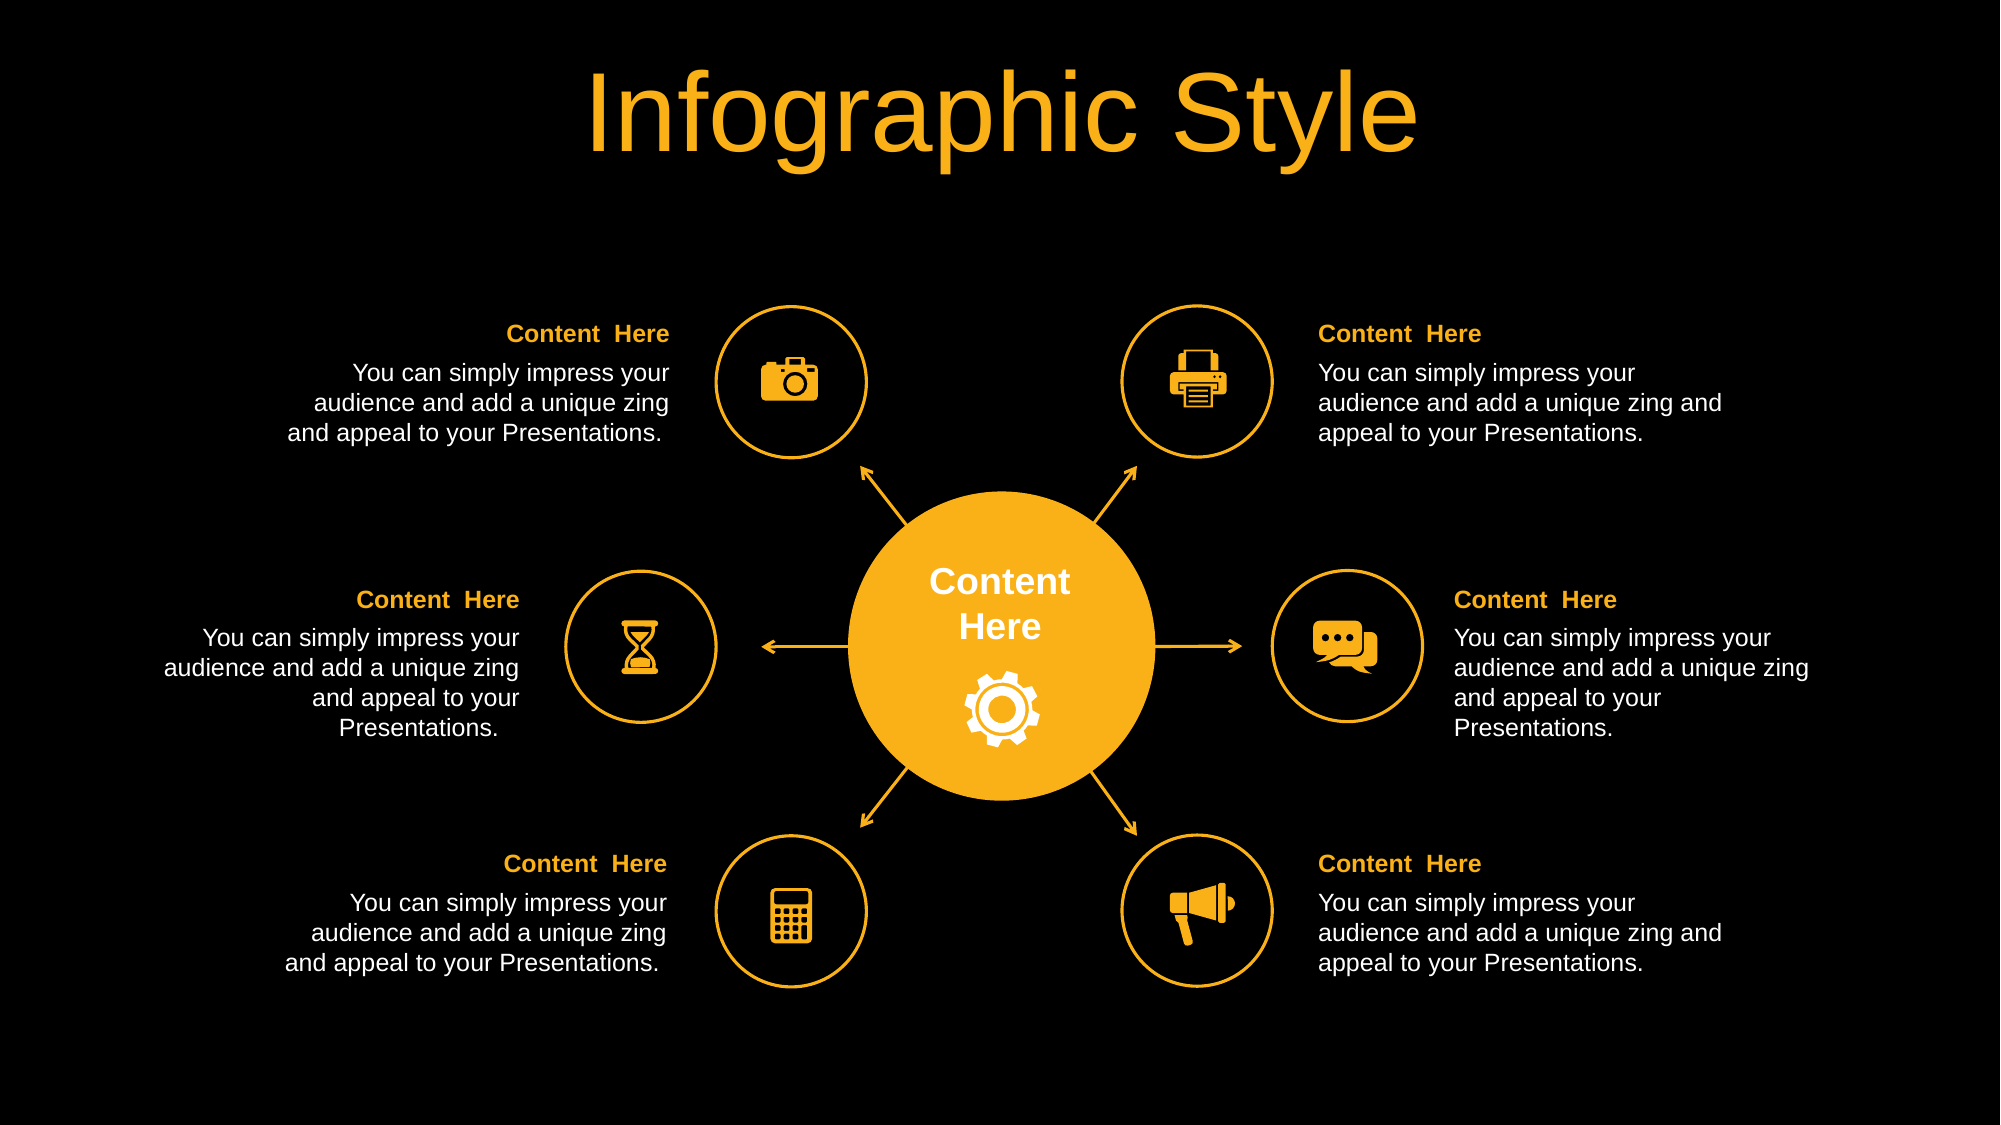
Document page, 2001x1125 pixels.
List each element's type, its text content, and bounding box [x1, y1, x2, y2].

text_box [565, 305, 1423, 988]
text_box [1423, 310, 1741, 456]
list Infographic Style [53, 55, 1952, 175]
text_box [268, 840, 565, 986]
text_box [270, 310, 565, 456]
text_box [1423, 840, 1741, 986]
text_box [131, 575, 536, 721]
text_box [1438, 575, 1837, 721]
